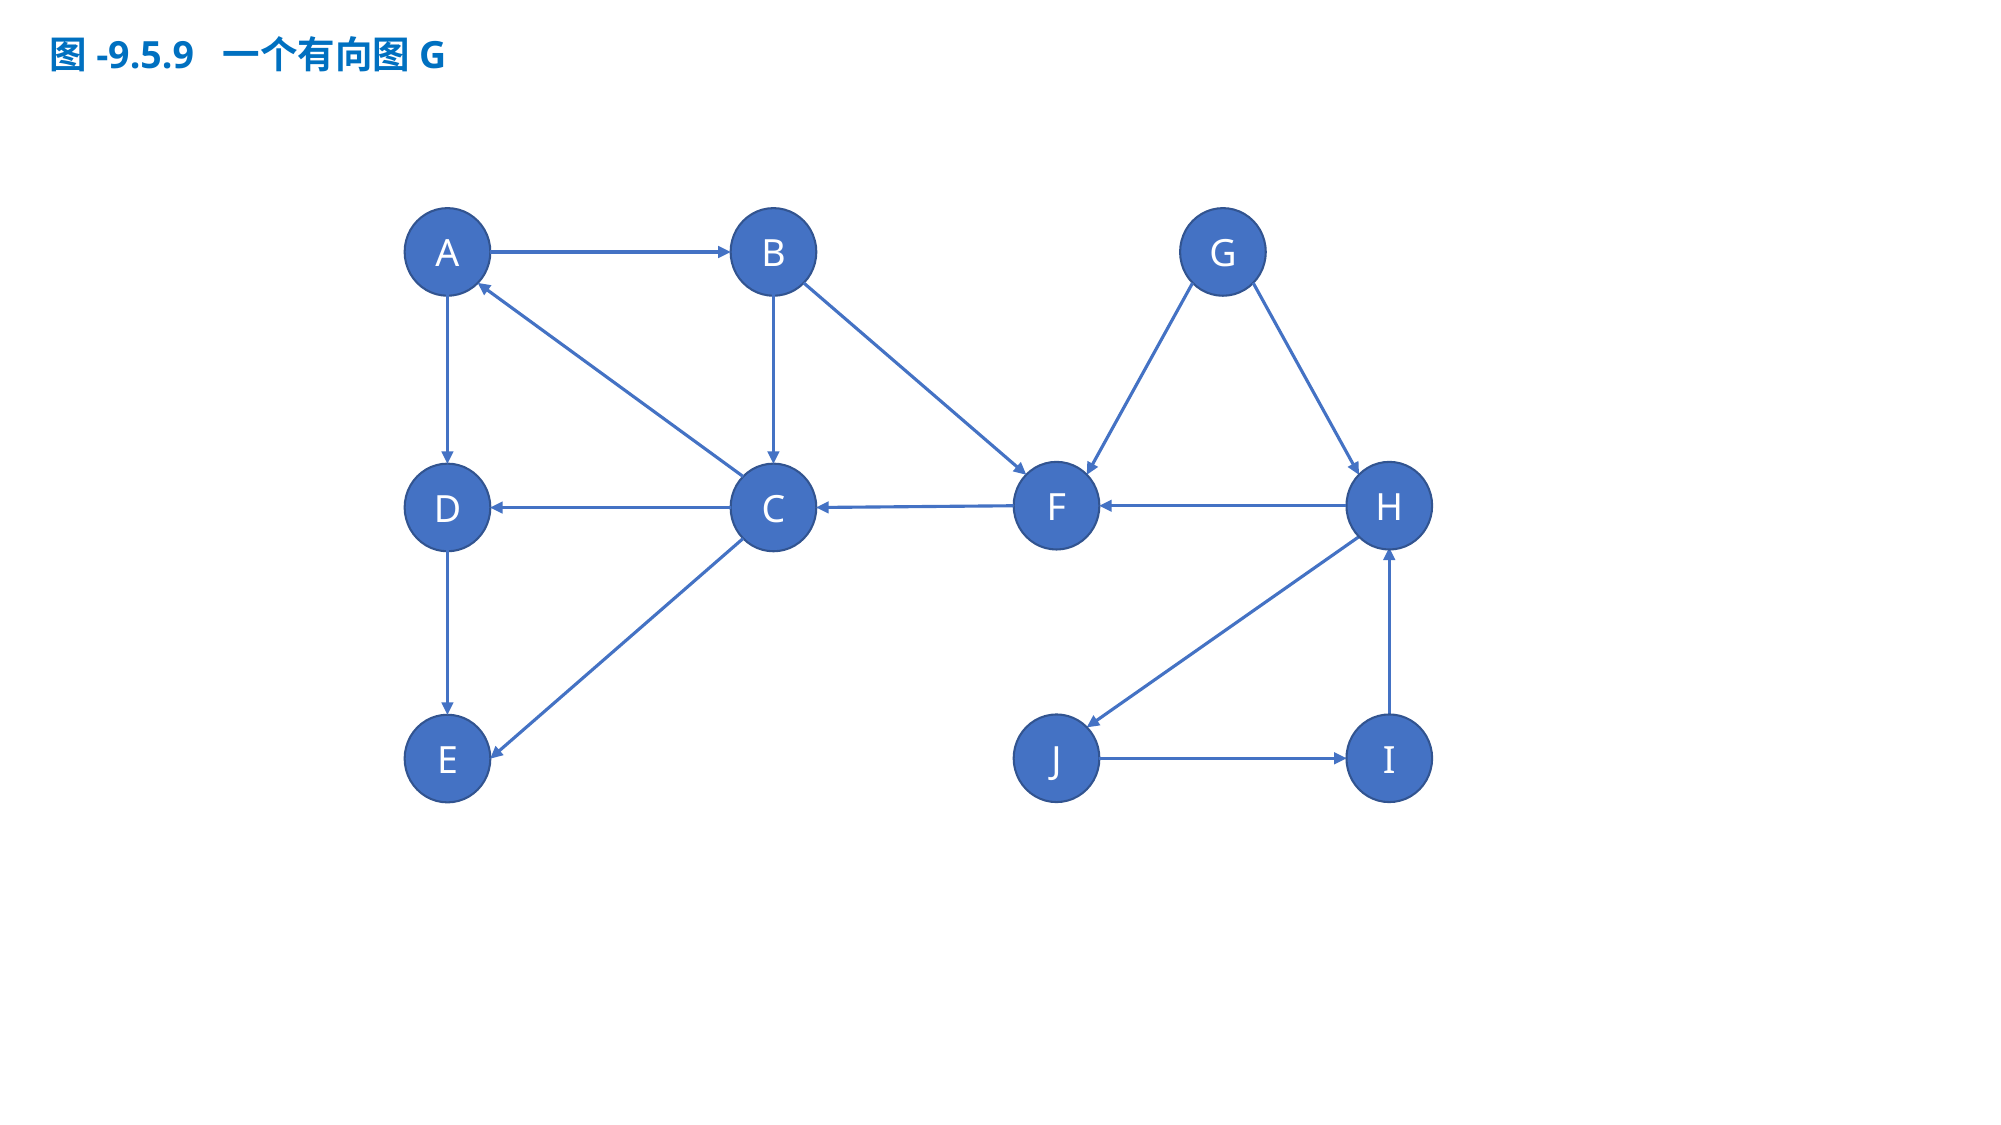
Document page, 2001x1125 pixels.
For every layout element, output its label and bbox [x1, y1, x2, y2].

text_box [35, 23, 860, 84]
text_box [403, 207, 1434, 804]
